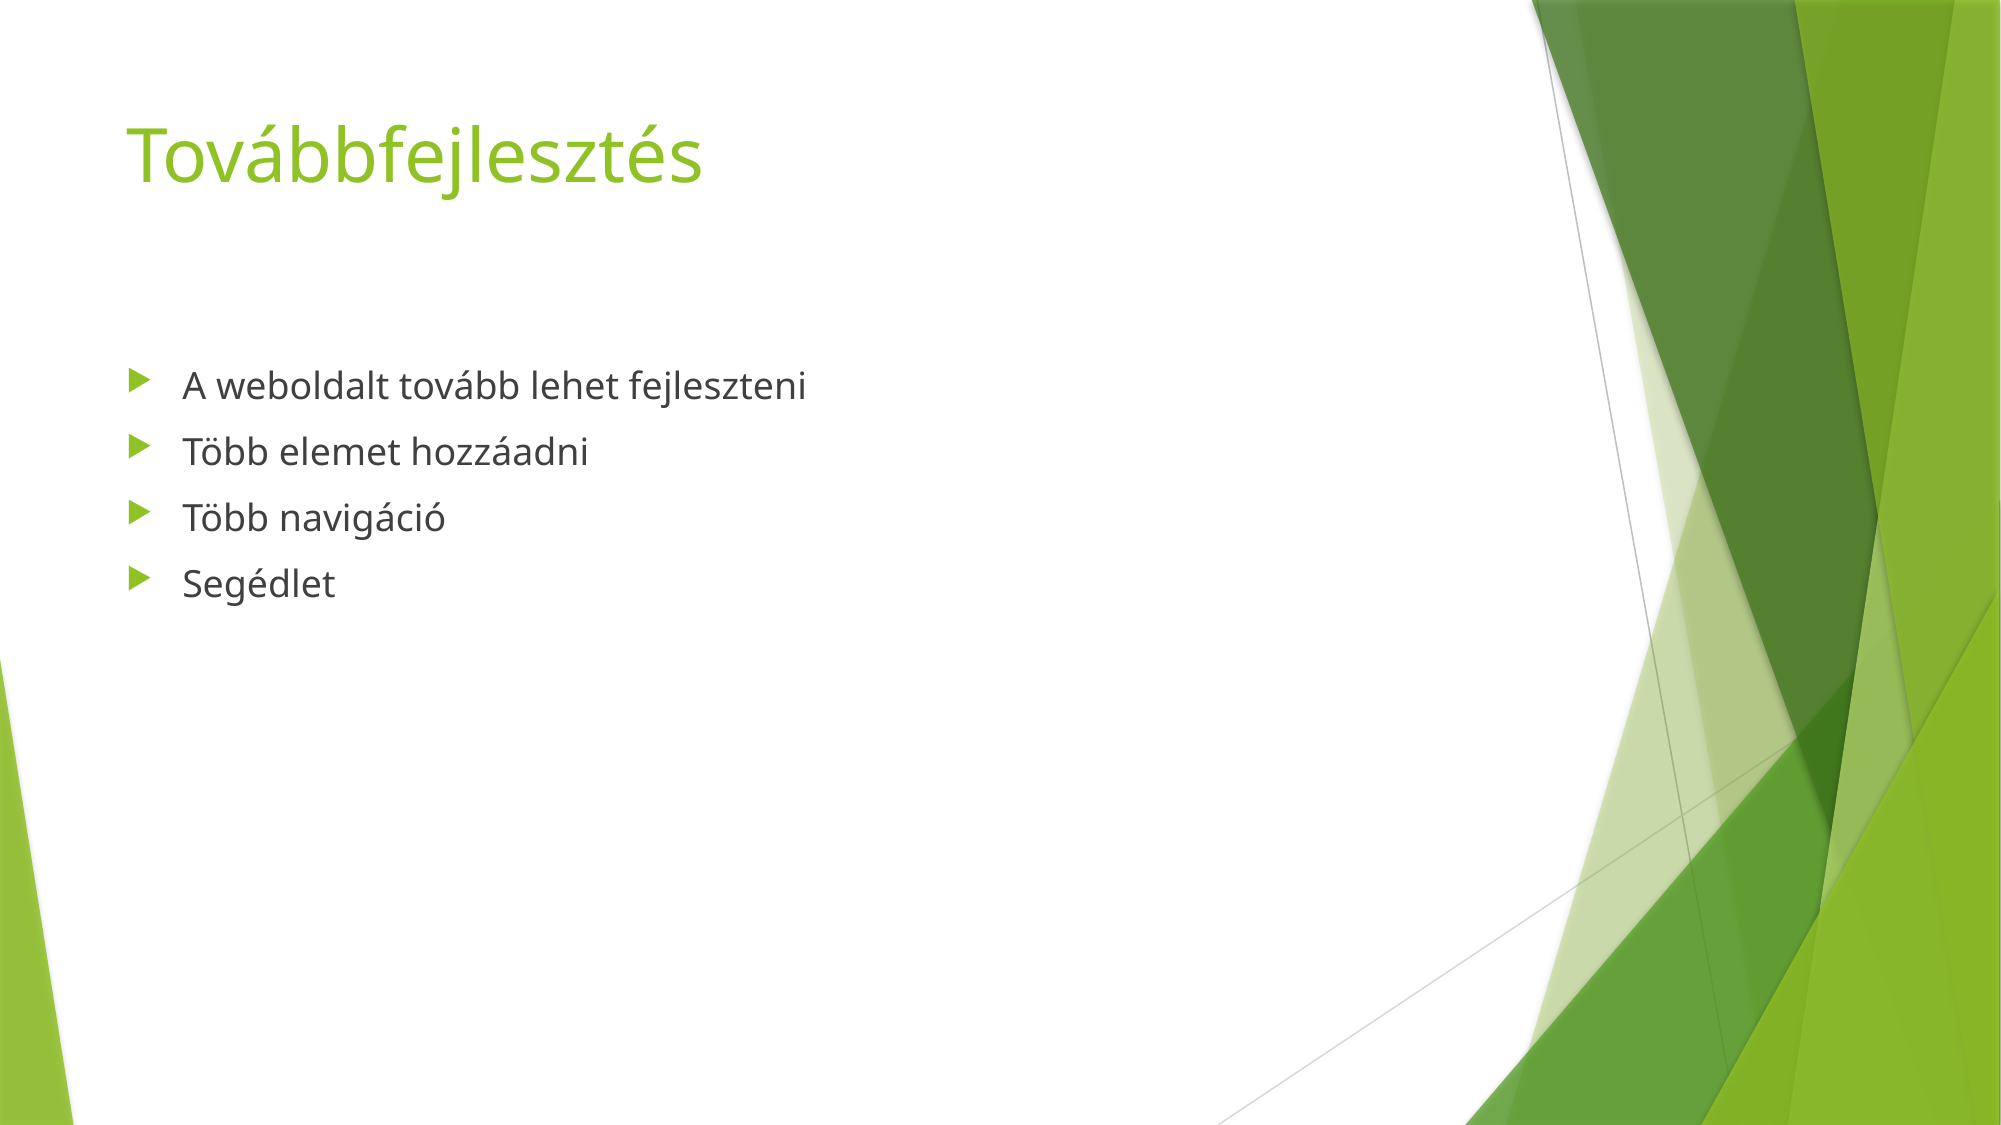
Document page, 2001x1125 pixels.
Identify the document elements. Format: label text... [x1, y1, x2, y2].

title Továbbfejlesztés [111, 99, 1522, 317]
list A weboldalt tovább lehet fejleszteni Több elemet hozzáadni Több navigáció Segédlet [111, 354, 1522, 992]
